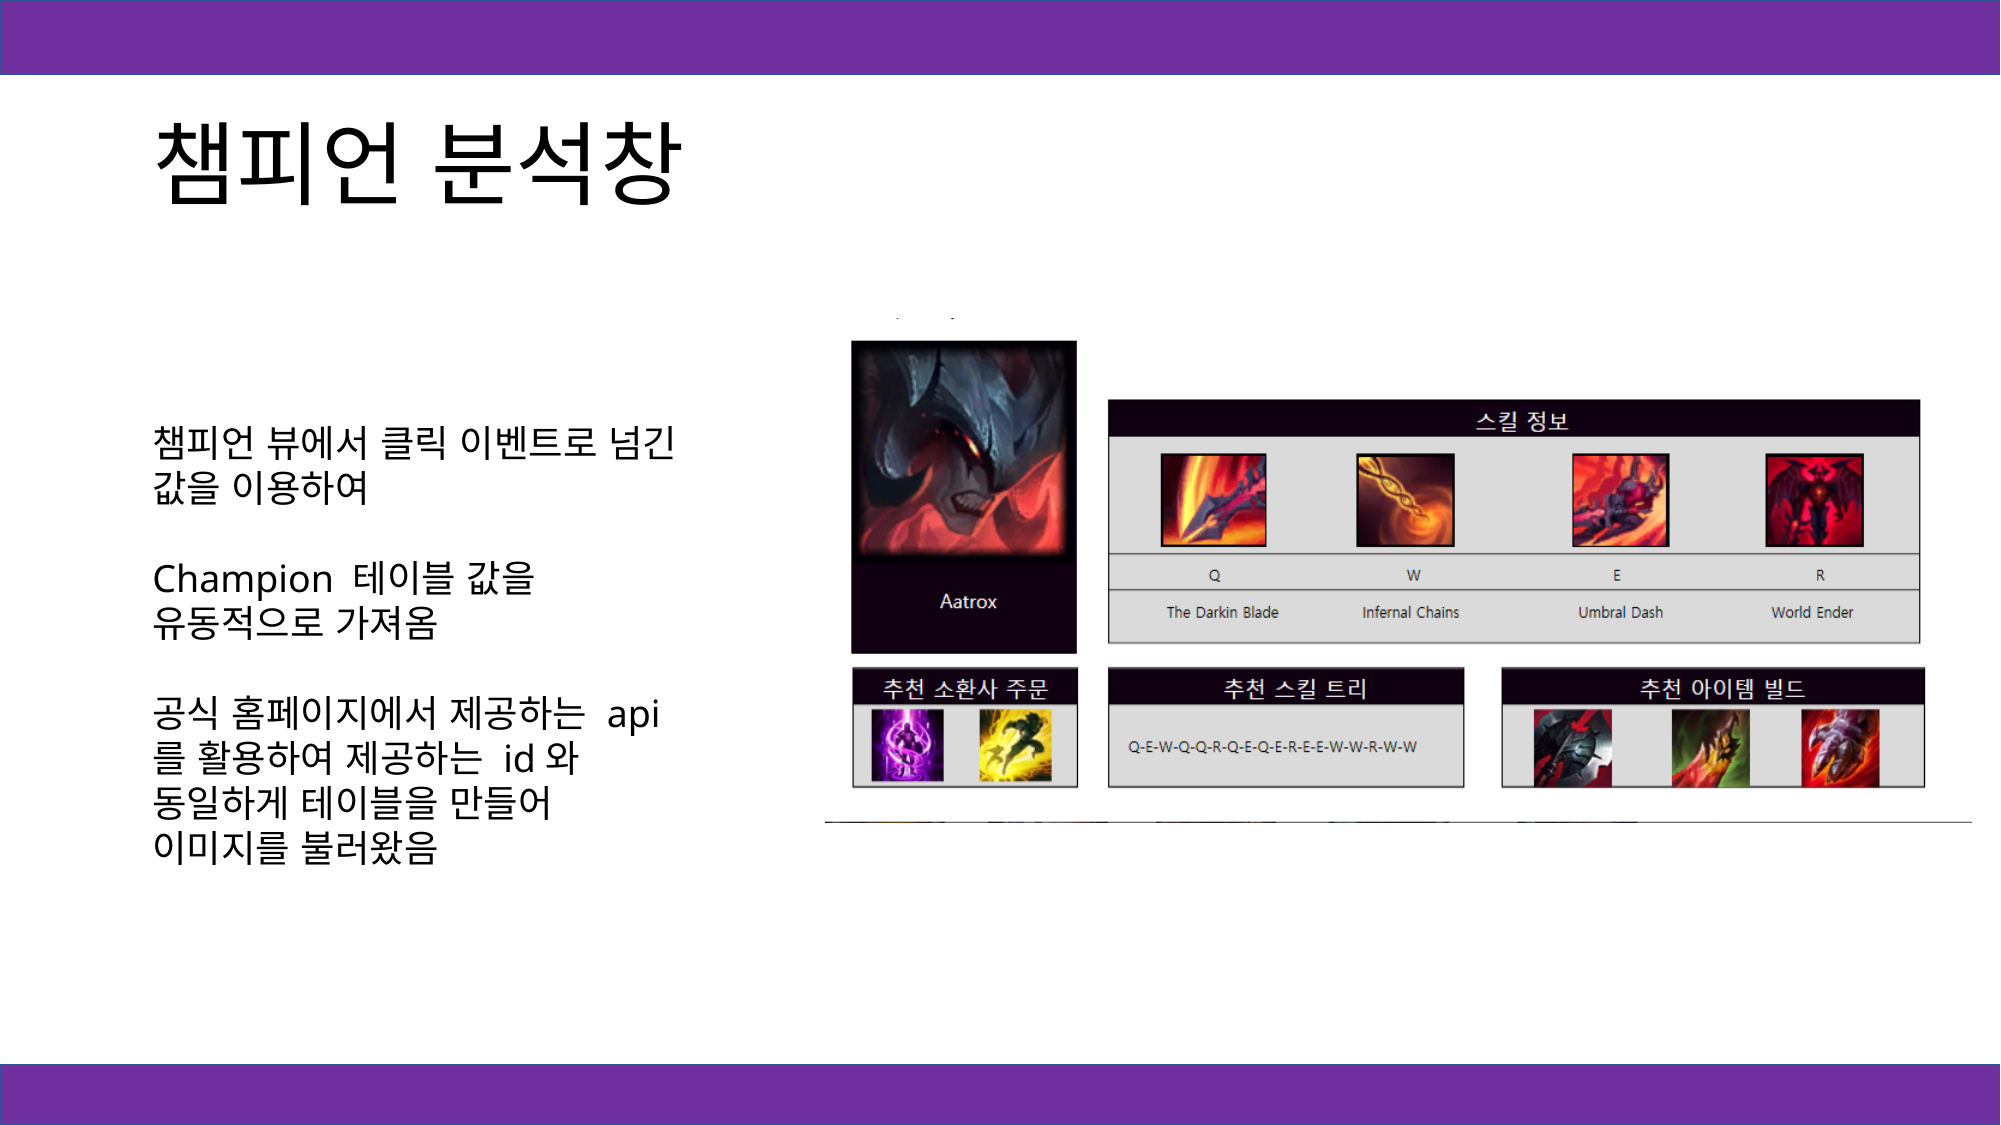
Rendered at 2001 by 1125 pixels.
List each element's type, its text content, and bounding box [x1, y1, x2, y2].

text_box 챔피언 뷰에서 클릭 이벤트로 넘긴 값을 이용하여 Champion 테이블 값을 유동적으로 가져옴 공식 홈페이지에서 제공하는 api를 활용하여 제공하는 id와 동일하게 테이블을 만들어 이미지를 불러왔음 [137, 412, 712, 878]
text_box [0, 0, 2000, 75]
text_box [0, 1064, 2000, 1125]
title 챔피언 분석창 [137, 75, 1863, 278]
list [825, 318, 1972, 823]
